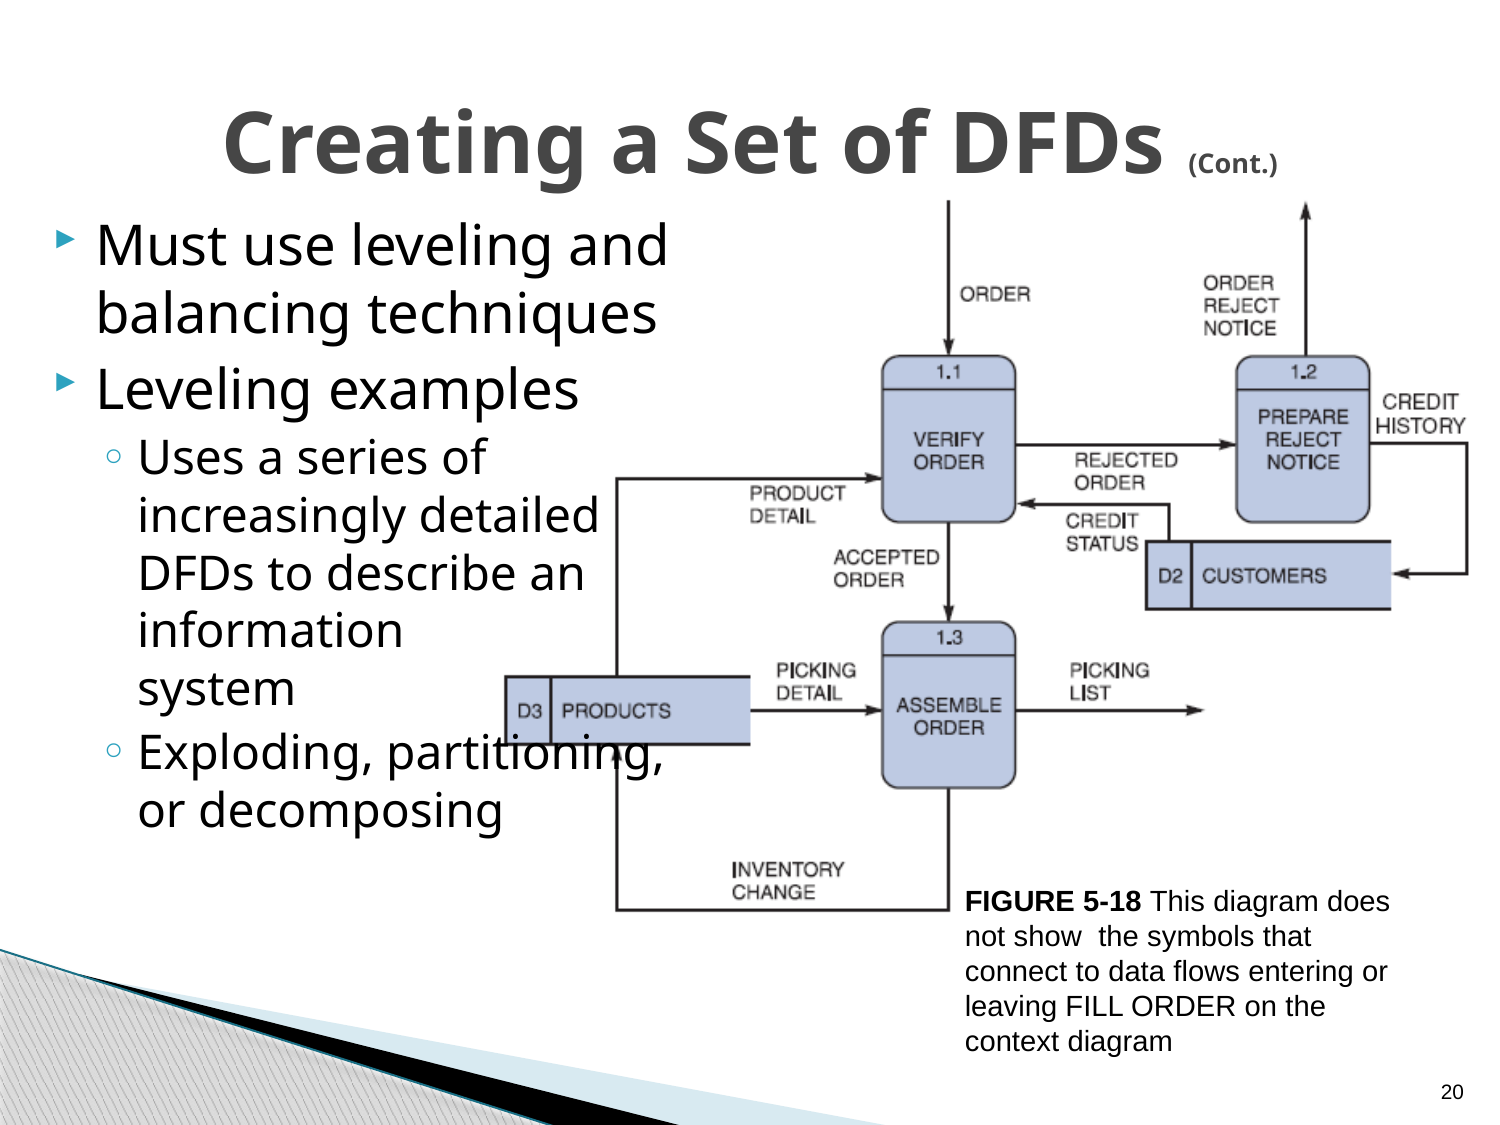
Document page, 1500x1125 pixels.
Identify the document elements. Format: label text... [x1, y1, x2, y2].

picture [490, 149, 1480, 926]
title Creating a Set of DFDs (Cont.) [75, 45, 1425, 202]
list Must use leveling and balancing techniques Leveling examples Uses a series of increasingly detailed DFDs to describe an information system Exploding, partitioning, or decomposing [20, 202, 700, 945]
text_box FIGURE 5-18 This diagram does not show the symbols that connect to data flows entering or leaving FILL ORDER on the context diagram [950, 937, 1438, 1065]
slide_number 20 [1418, 1051, 1479, 1112]
